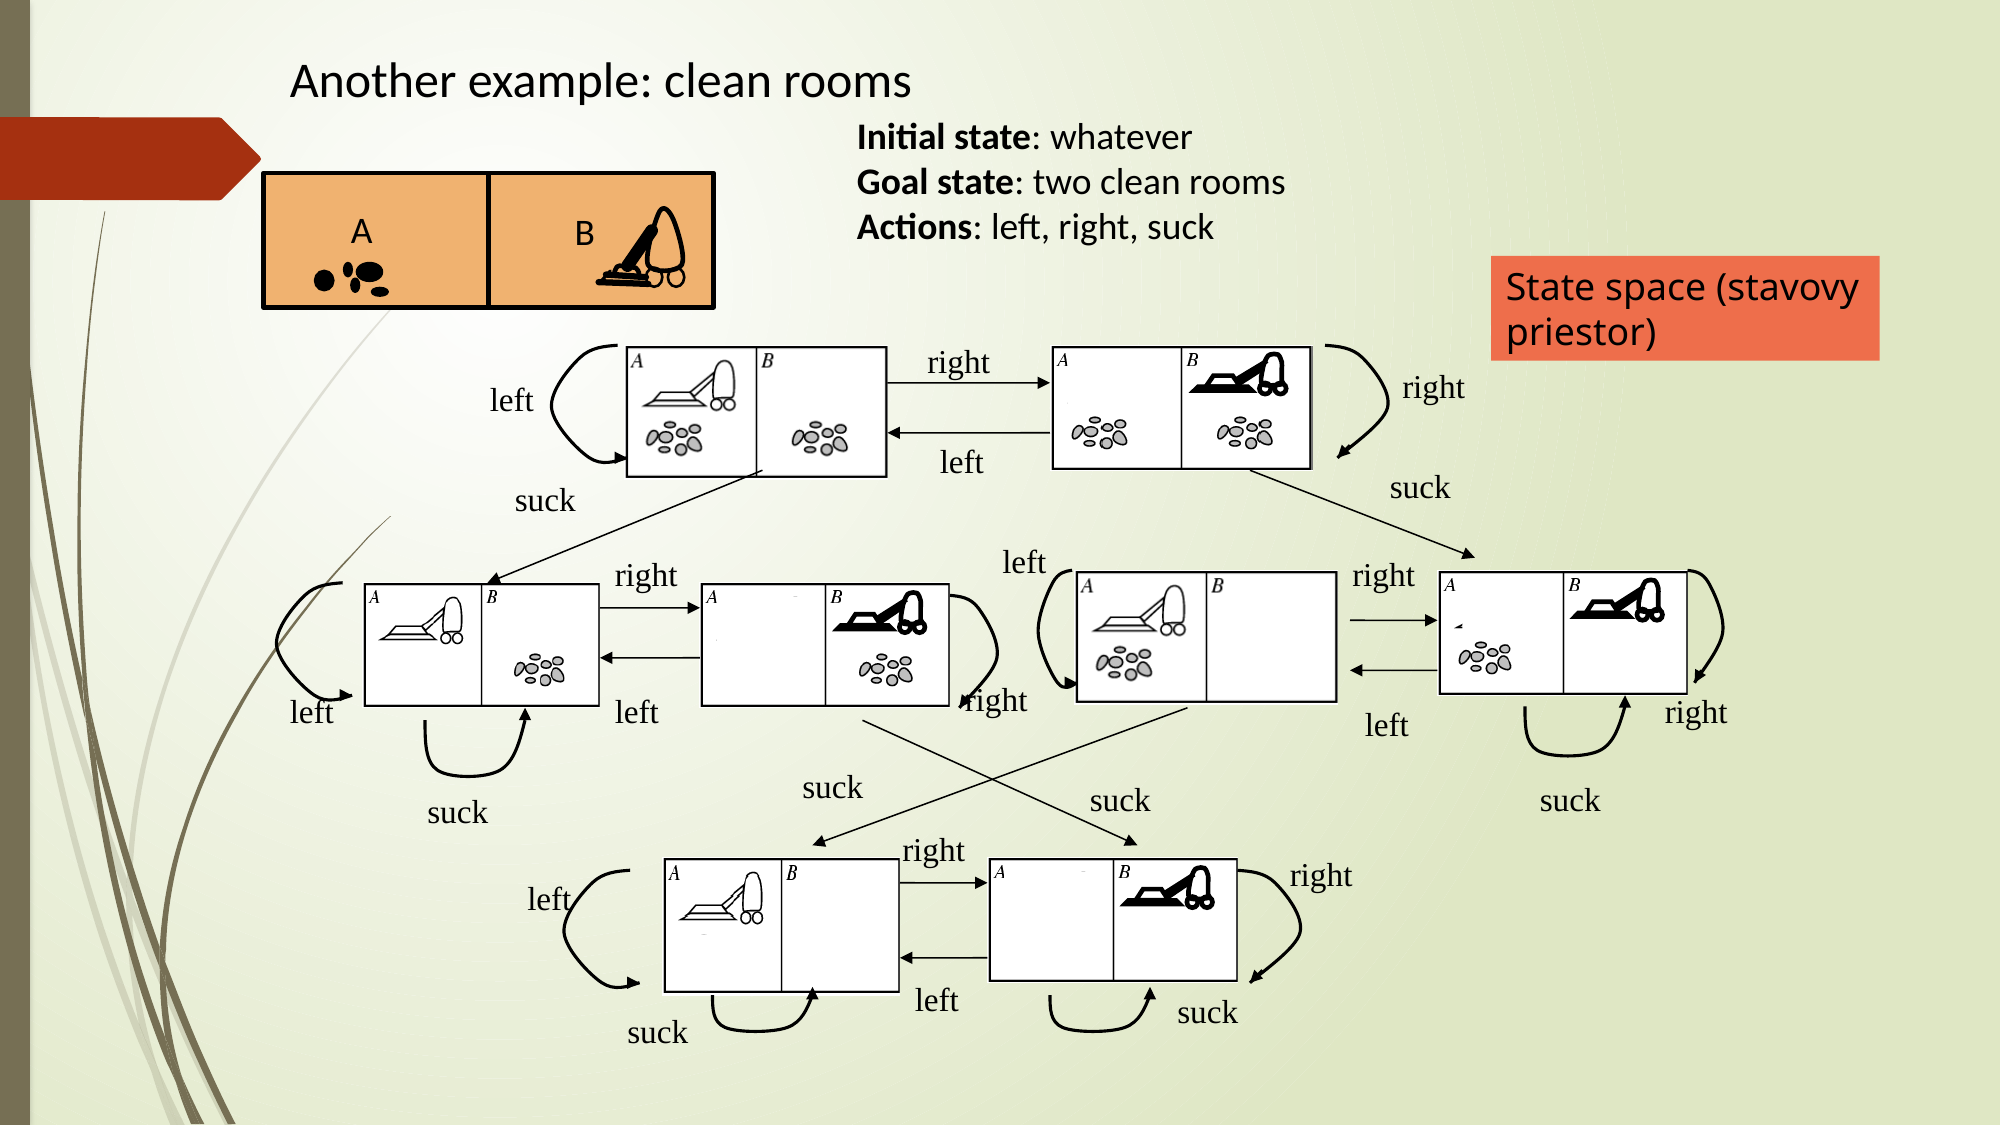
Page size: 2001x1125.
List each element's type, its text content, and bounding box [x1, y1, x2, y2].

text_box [274, 332, 1751, 1059]
text_box Initial state: whatever Goal state: two clean rooms Actions: left, right, suck [842, 104, 1718, 255]
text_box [263, 172, 714, 308]
text_box Another example: clean rooms [275, 40, 1000, 116]
text_box State space (stavovy priestor) [1491, 255, 1880, 361]
